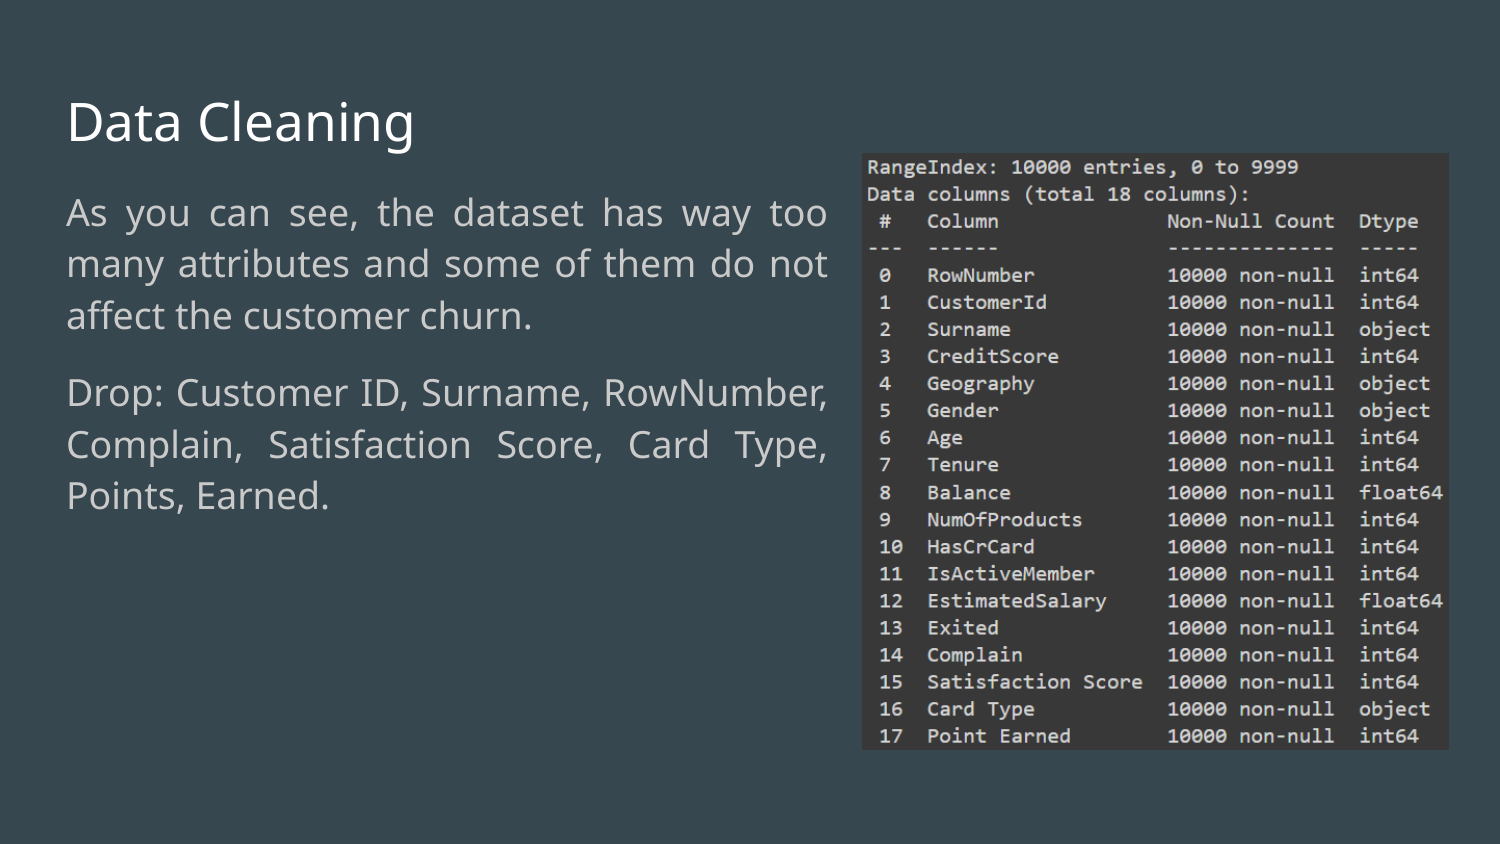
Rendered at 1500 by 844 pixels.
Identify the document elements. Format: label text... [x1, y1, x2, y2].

title Data Cleaning [51, 72, 1449, 167]
picture [862, 153, 1450, 750]
list As you can see, the dataset has way too many attributes and some of them do not affect the customer churn. Drop: Customer ID, Surname, RowNumber, Complain, Satisfaction Score, Card Type, Points, Earned. [51, 166, 845, 750]
